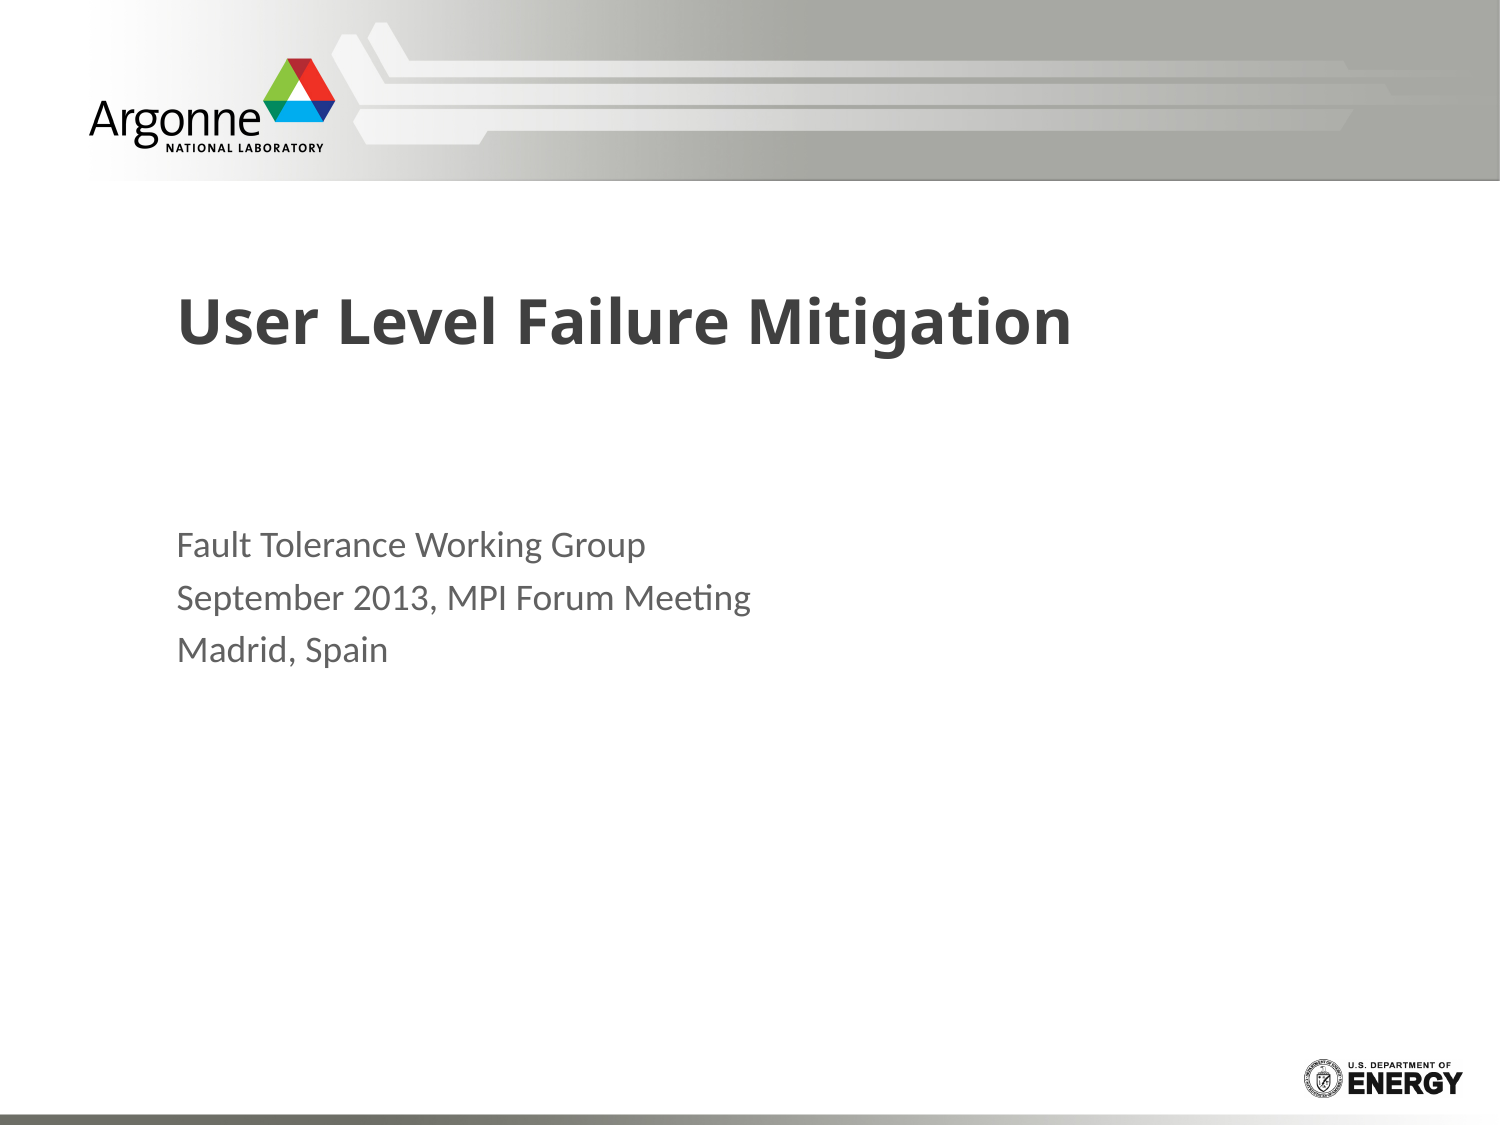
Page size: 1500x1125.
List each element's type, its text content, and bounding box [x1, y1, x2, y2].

subtitle Fault Tolerance Working Group September 2013, MPI Forum Meeting Madrid, Spain [161, 512, 1212, 801]
title User Level Failure Mitigation [161, 273, 1425, 450]
picture [0, 0, 1500, 182]
picture [1304, 1059, 1463, 1098]
picture [0, 1111, 1500, 1125]
